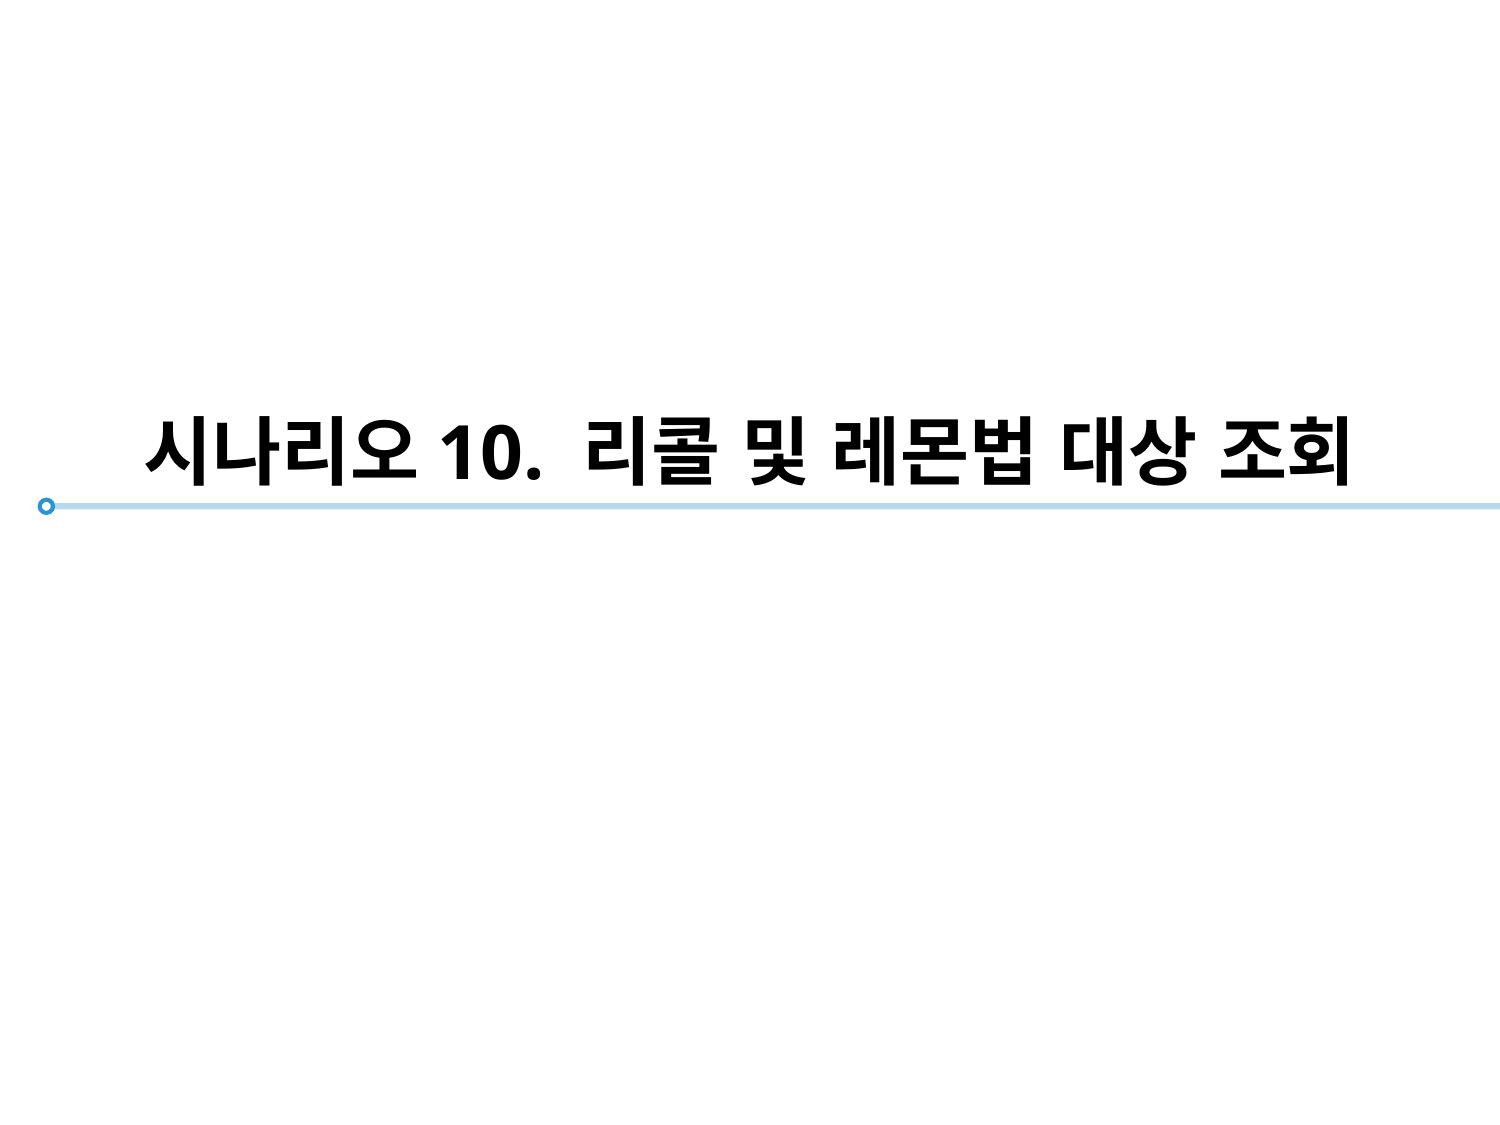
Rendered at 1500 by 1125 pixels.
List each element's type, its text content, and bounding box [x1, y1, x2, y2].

text_box [38, 498, 54, 515]
text_box 시나리오10. 리콜 및 레몬법 대상 조회 [128, 396, 1372, 502]
